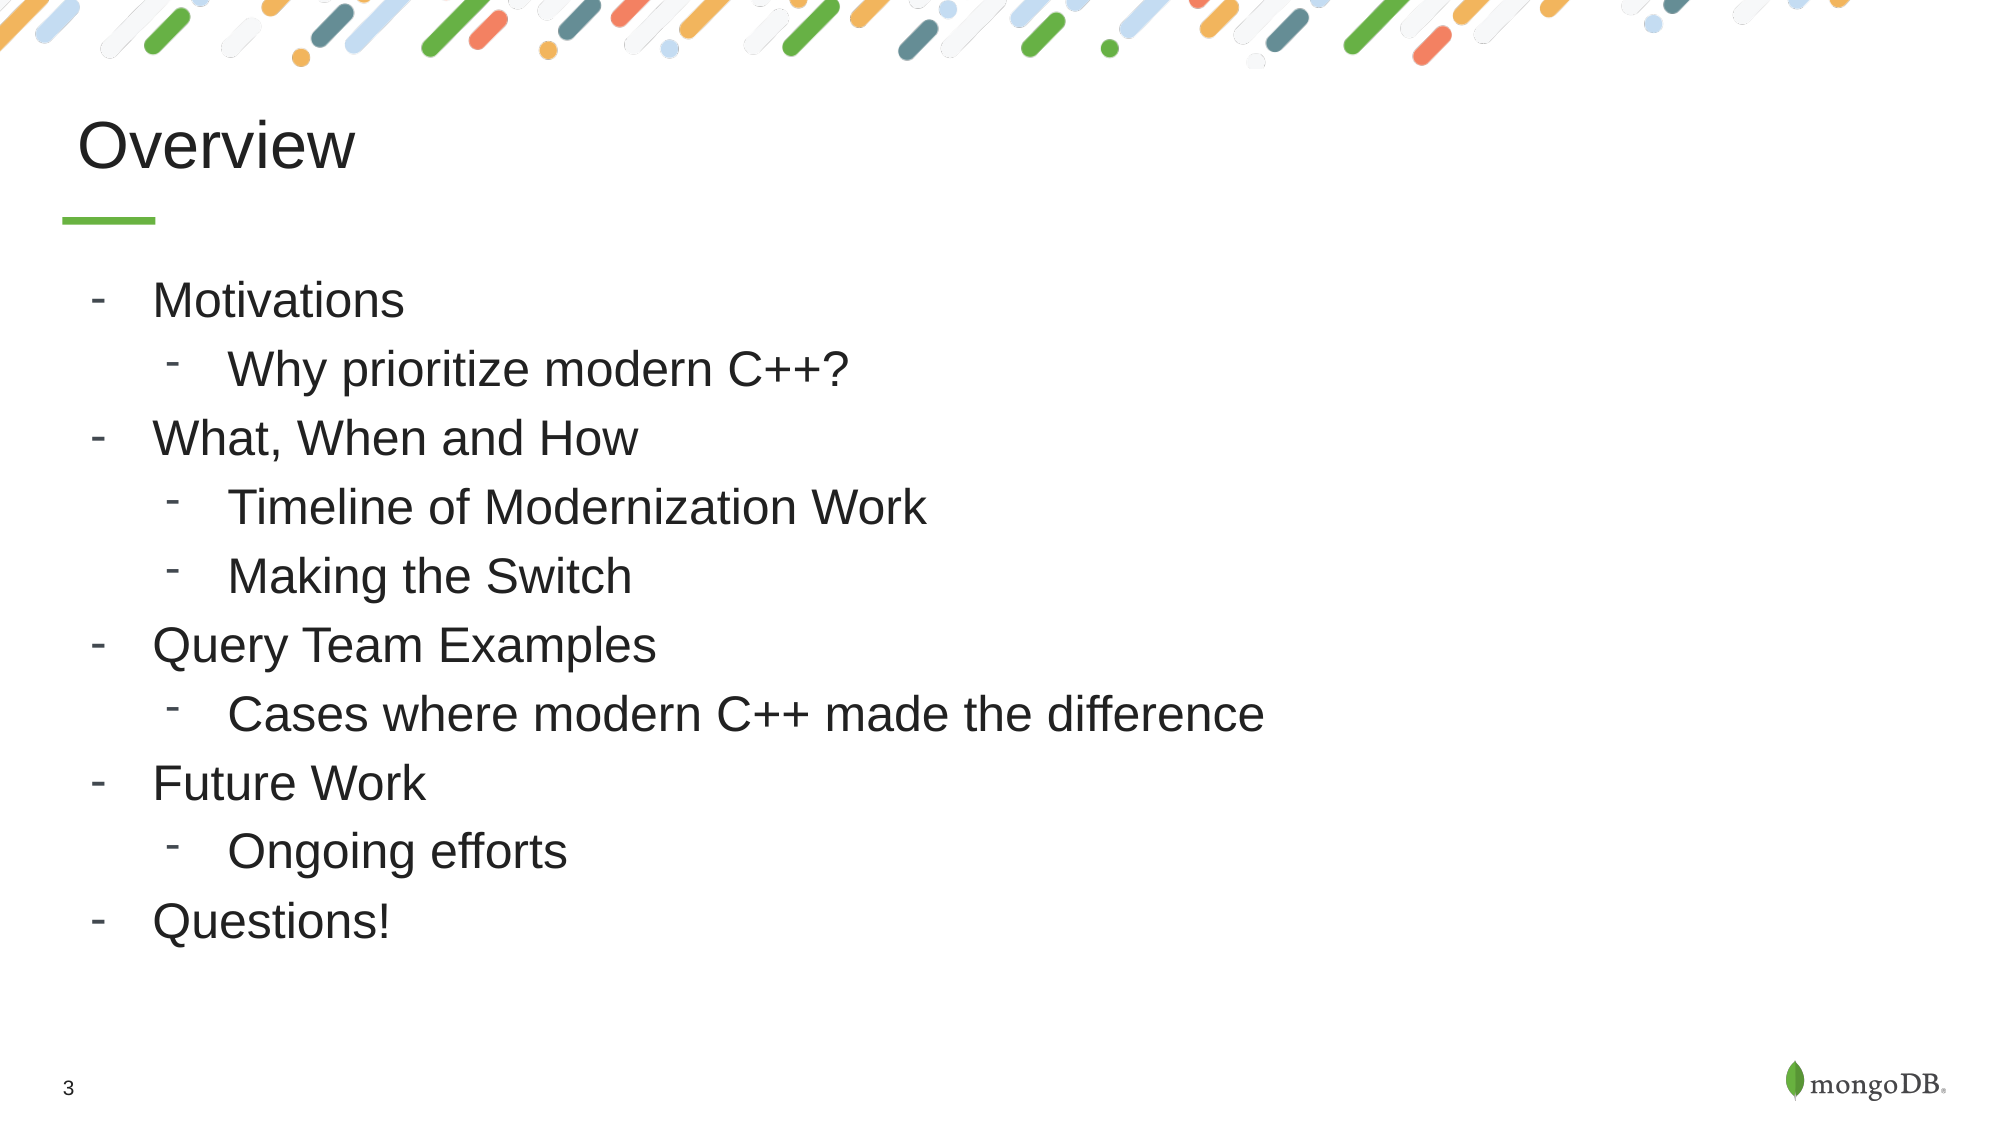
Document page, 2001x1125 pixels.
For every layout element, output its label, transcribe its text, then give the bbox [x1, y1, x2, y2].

list Motivations Why prioritize modern C++? What, When and How Timeline of Modernization Work Making the Switch Query Team Examples Cases where modern C++ made the difference Future Work Ongoing efforts Questions! [62, 243, 1938, 966]
title Overview [62, 75, 1938, 197]
picture [1786, 1060, 1946, 1101]
picture [0, 0, 2001, 69]
